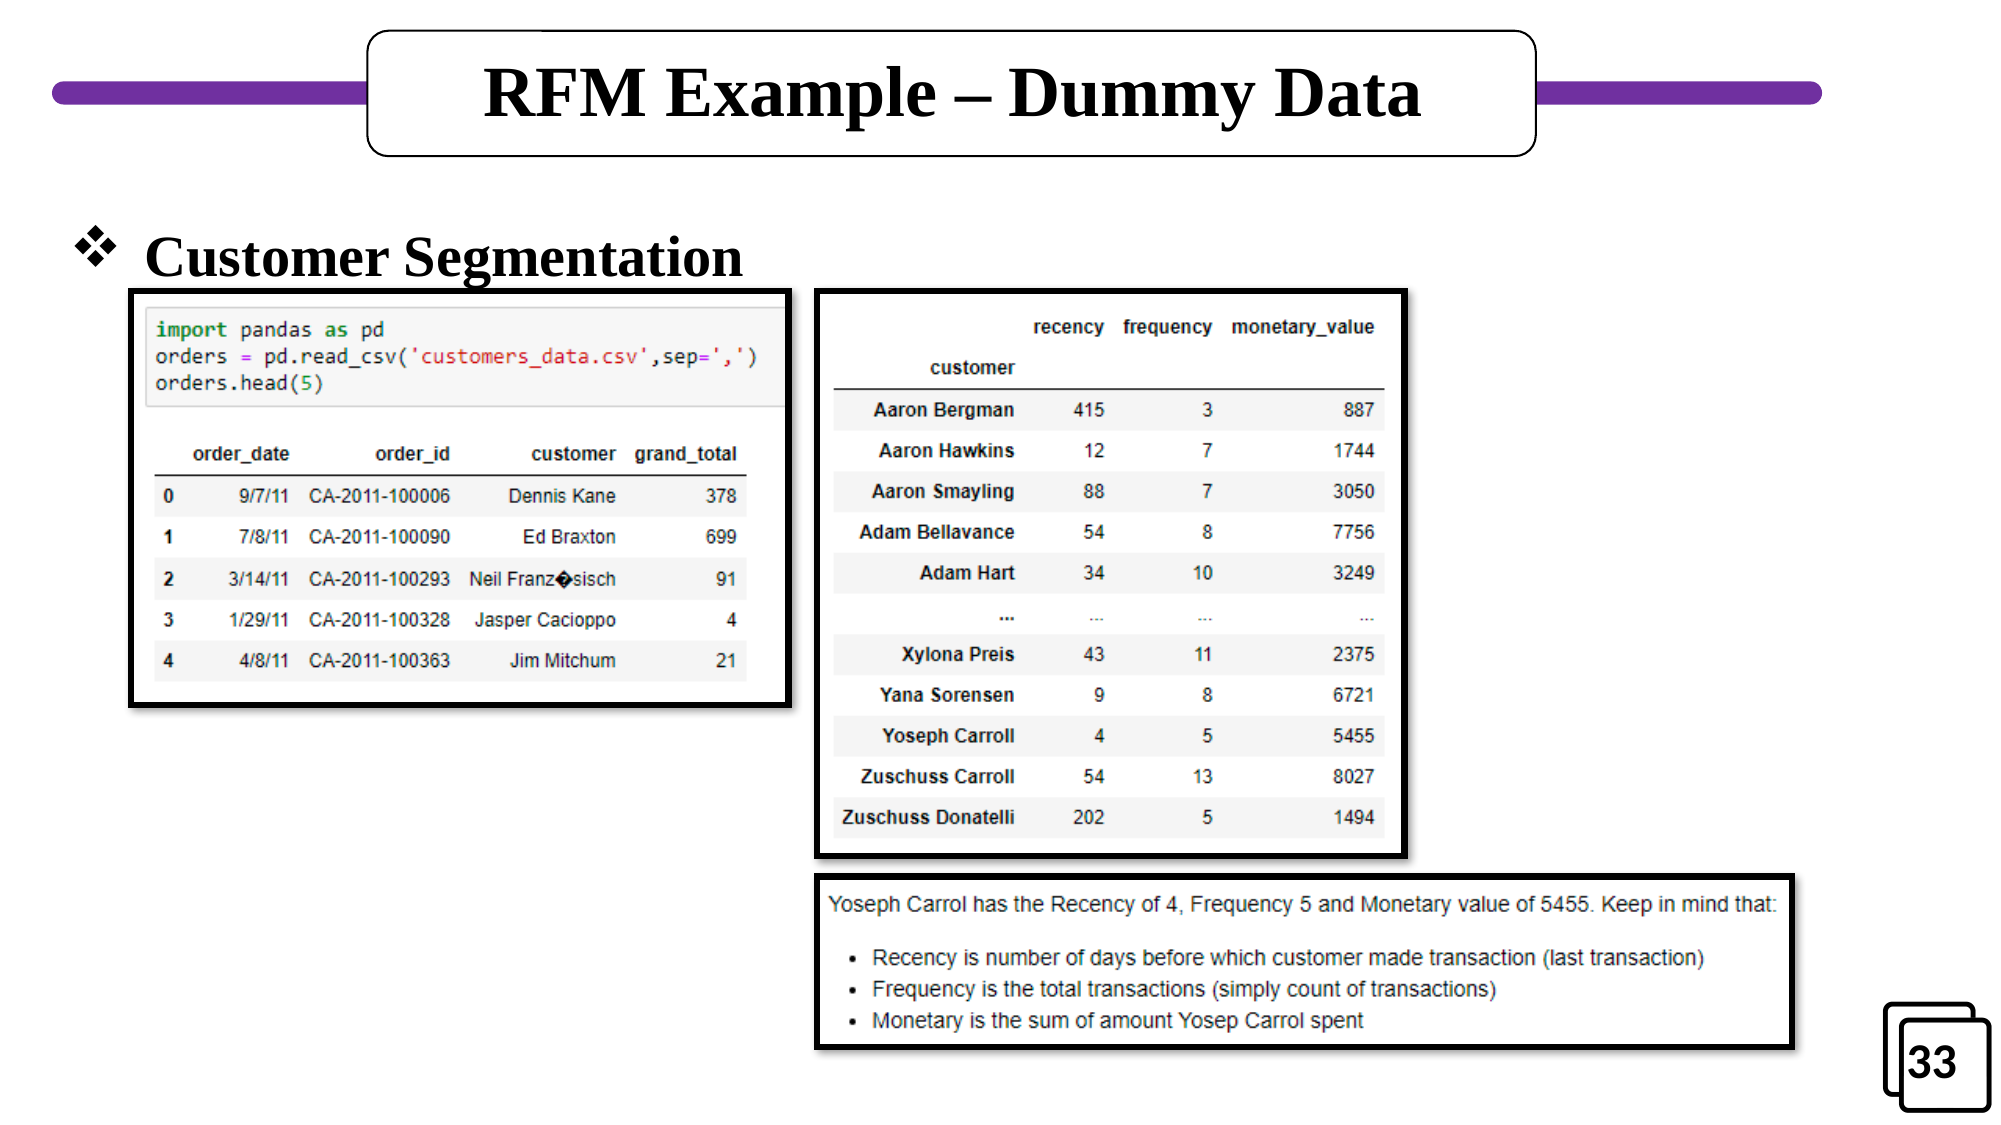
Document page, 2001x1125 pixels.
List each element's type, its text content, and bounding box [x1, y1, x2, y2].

picture [820, 293, 1402, 854]
text_box [1537, 80, 1824, 106]
text_box [50, 80, 366, 106]
picture [133, 293, 786, 702]
subtitle Customer Segmentation [54, 190, 1924, 896]
text_box [366, 29, 1537, 158]
picture [820, 879, 1789, 1044]
title RFM Example – Dummy Data [416, 46, 1490, 140]
slide_number 33 [1875, 1028, 1972, 1088]
picture [1880, 1000, 1994, 1114]
